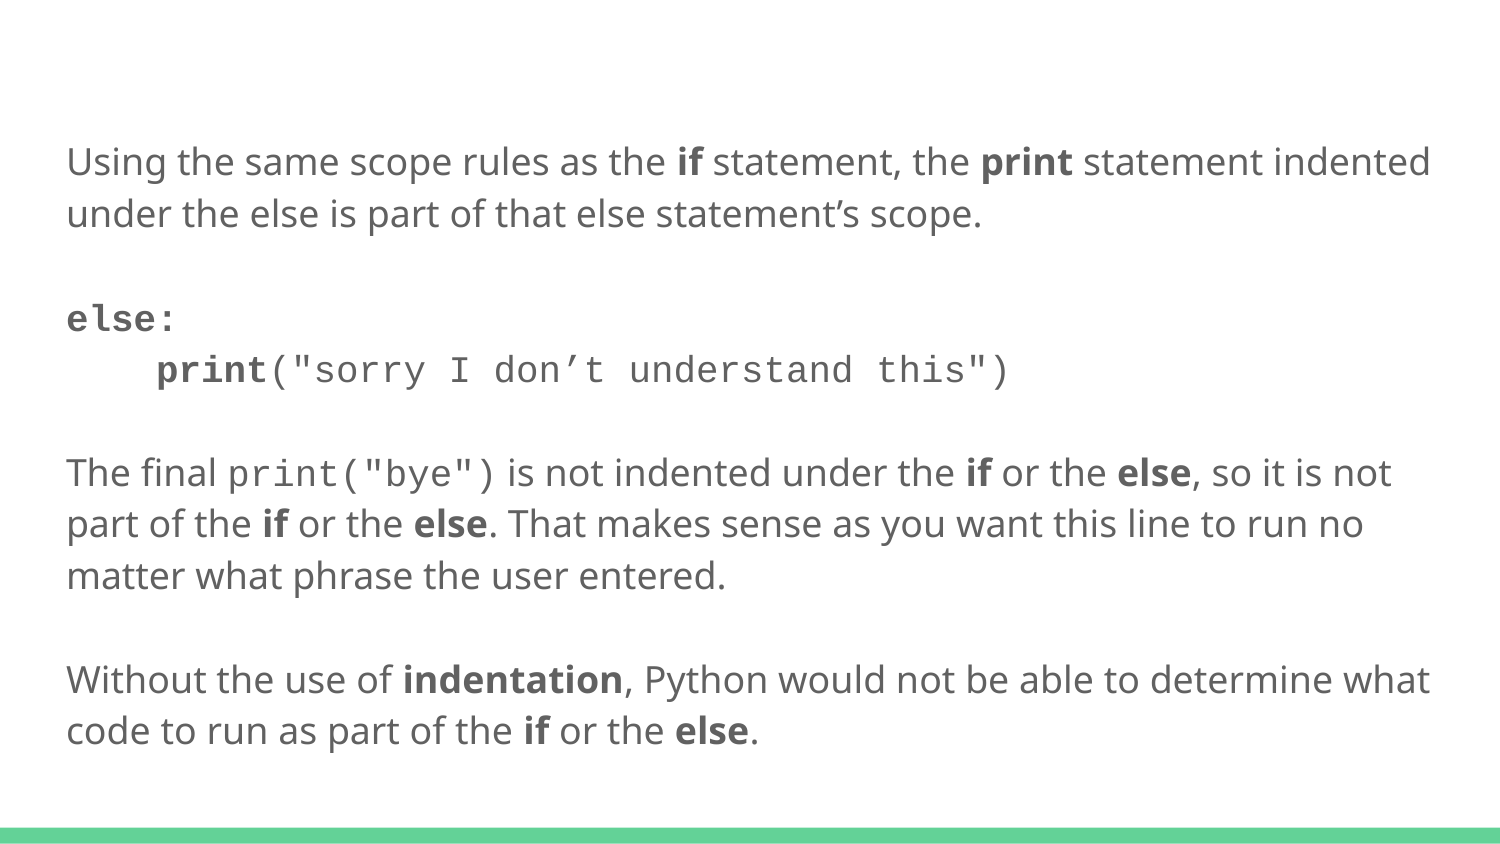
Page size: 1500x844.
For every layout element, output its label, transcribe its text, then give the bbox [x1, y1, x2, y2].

list Using the same scope rules as the if statement, the print statement indented under the else is part of that else statement’s scope. else: print("sorry I don’t understand this") The final print("bye") is not indented under the if or the else, so it is not part of the if or the else. That makes sense as you want this line to run no matter what phrase the user entered. Without the use of indentation, Python would not be able to determine what code to run as part of the if or the else. [51, 116, 1449, 677]
